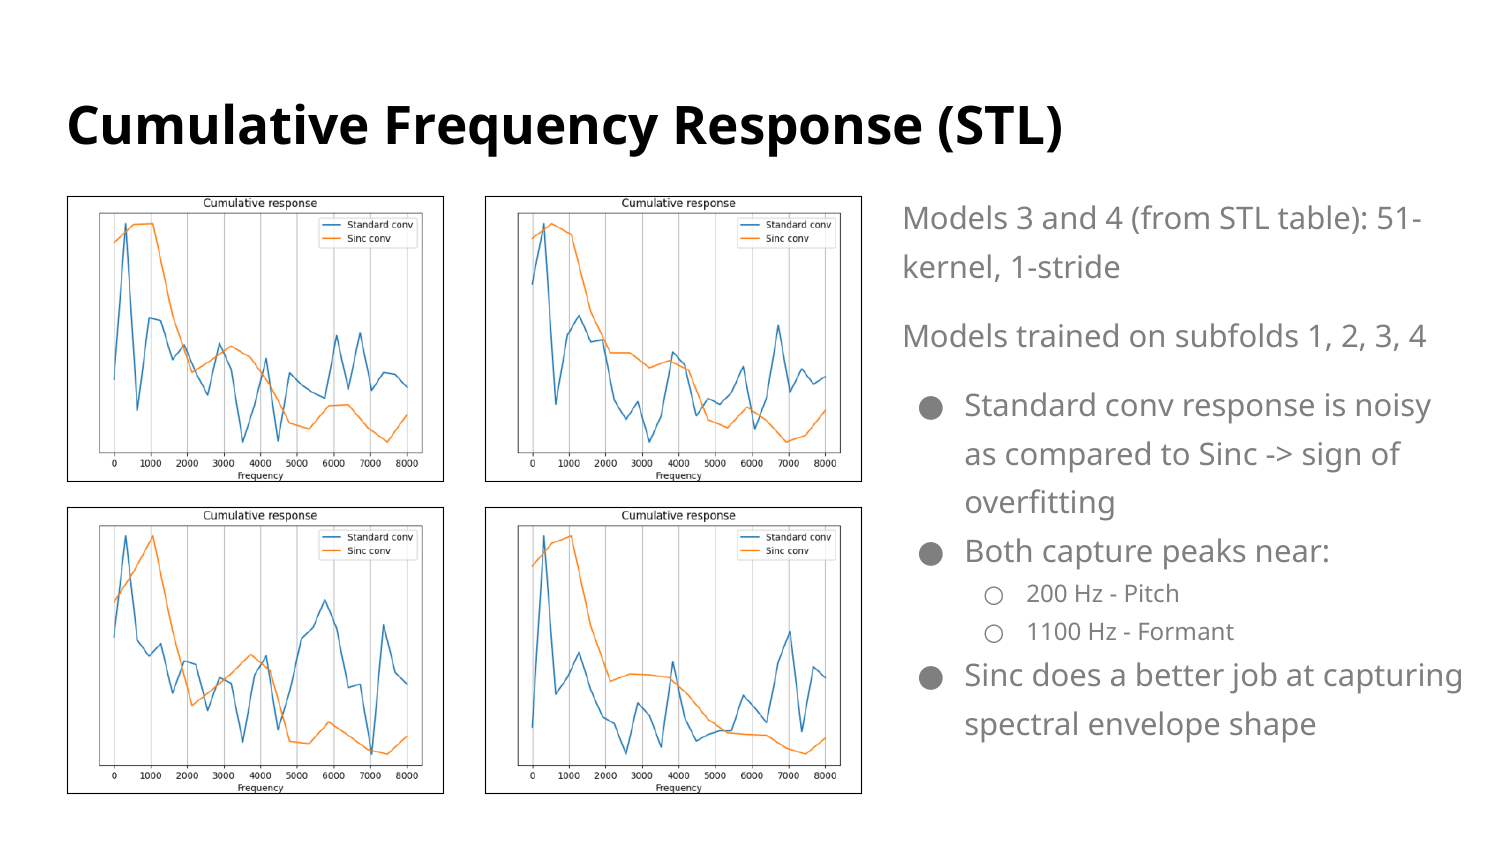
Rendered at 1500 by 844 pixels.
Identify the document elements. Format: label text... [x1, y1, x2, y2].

title Cumulative Frequency Response (STL) [51, 72, 1449, 175]
picture [24, 174, 904, 819]
list Models 3 and 4 (from STL table): 51-kernel, 1-stride Models trained on subfolds 1, 2, 3, 4 Standard conv response is noisy as compared to Sinc -> sign of overfitting Both capture peaks near: 200 Hz - Pitch 1100 Hz - Formant Sinc does a better job at capturing spectral envelope shape [904, 175, 1486, 819]
